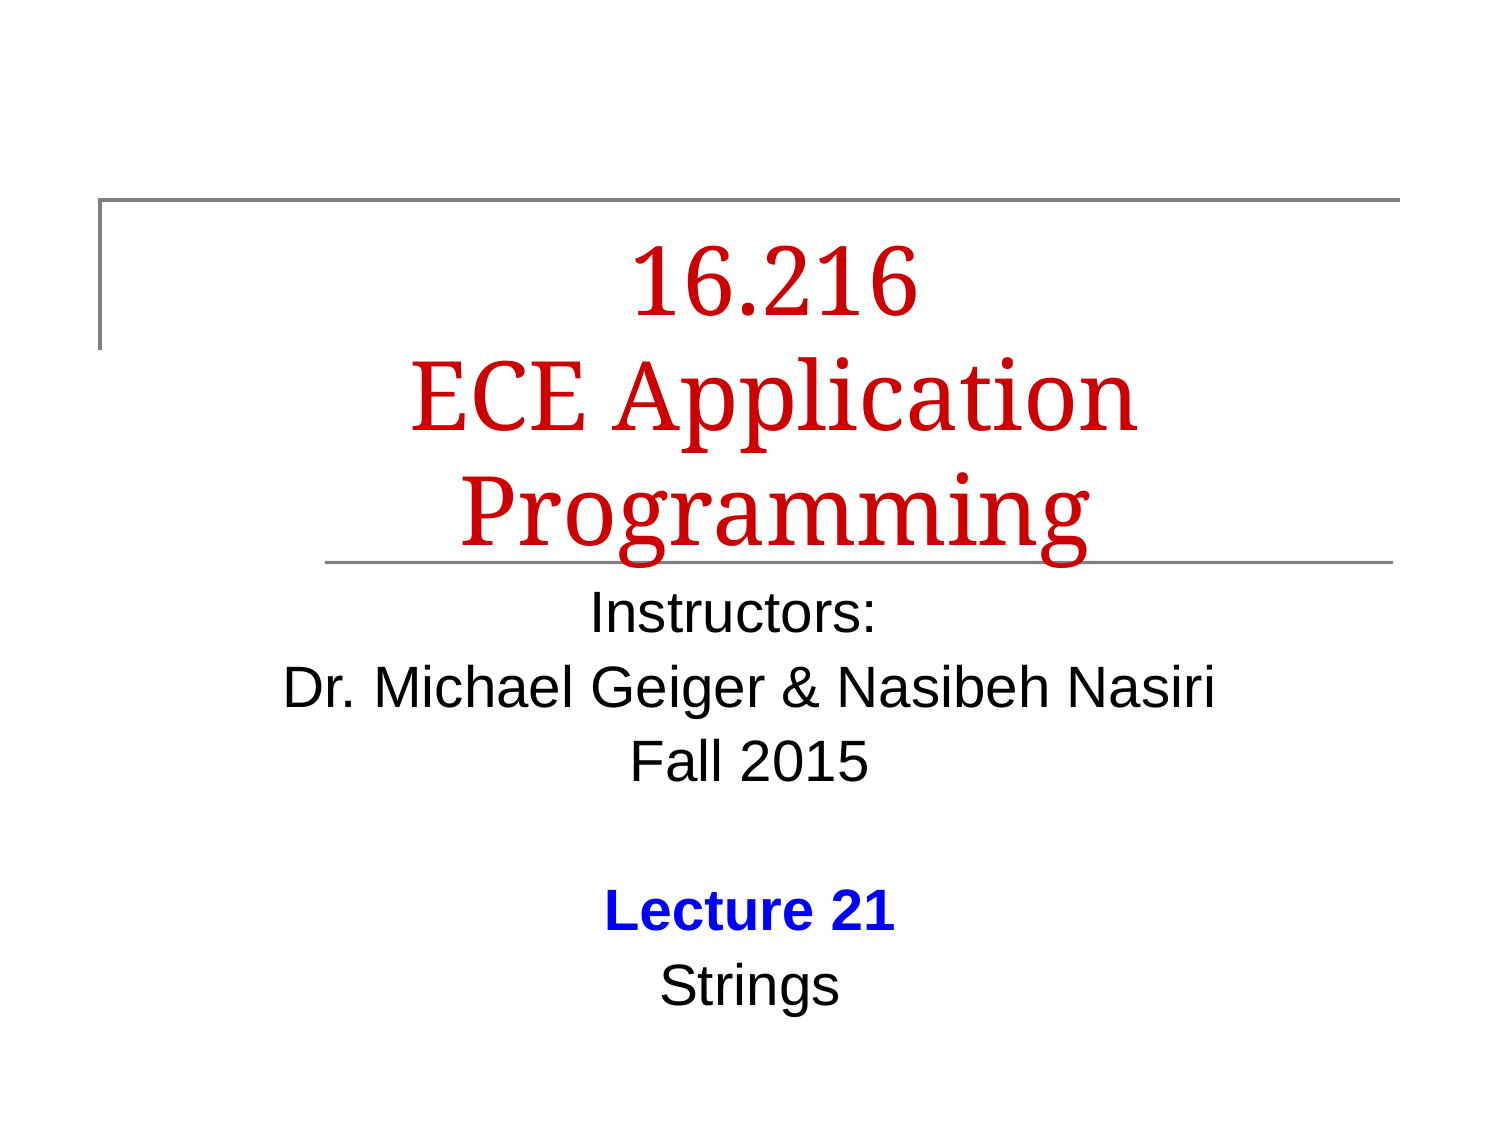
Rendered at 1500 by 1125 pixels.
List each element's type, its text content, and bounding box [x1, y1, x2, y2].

title 16.216 ECE Application Programming [150, 212, 1401, 563]
subtitle Instructors: Dr. Michael Geiger & Nasibeh Nasiri Fall 2015 Lecture 21 Strings [0, 575, 1500, 1075]
